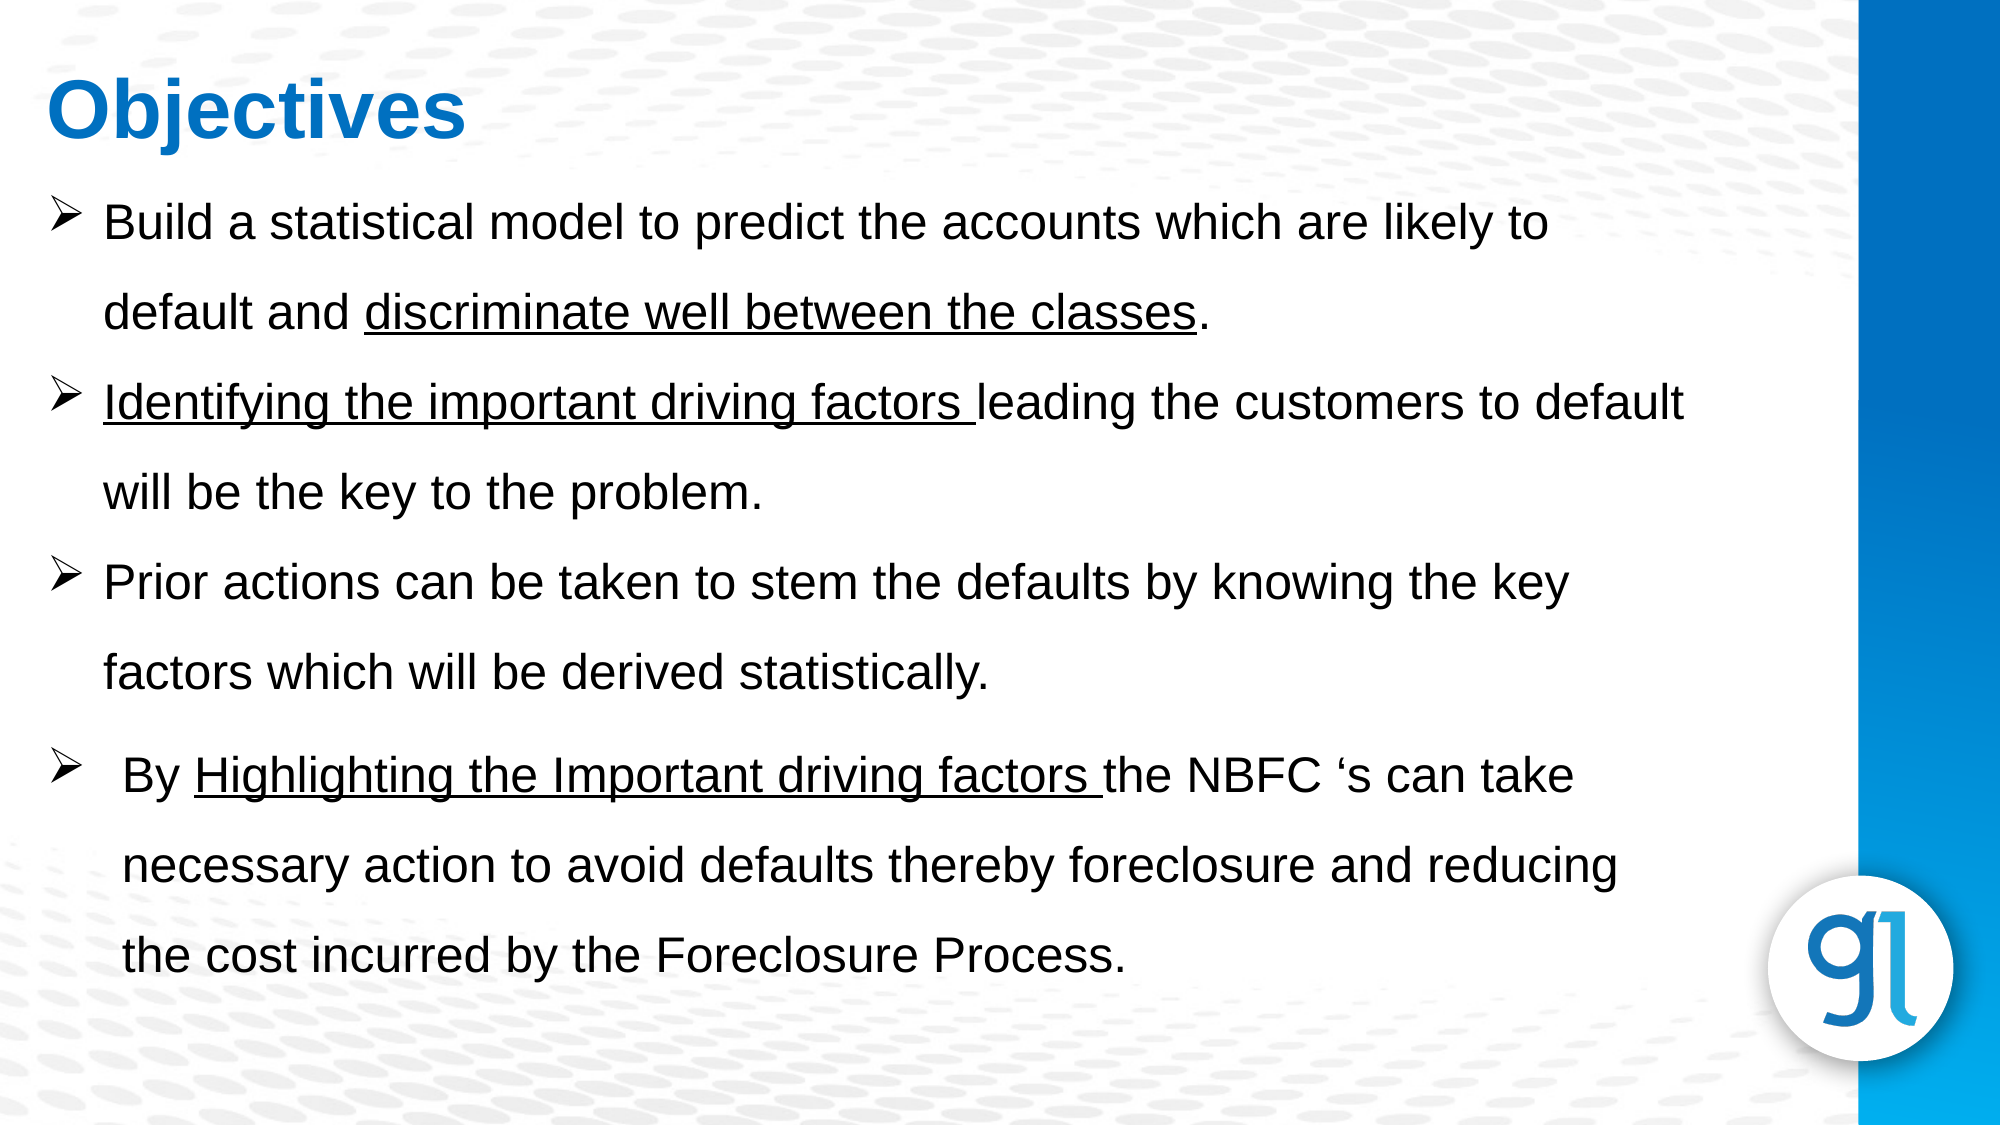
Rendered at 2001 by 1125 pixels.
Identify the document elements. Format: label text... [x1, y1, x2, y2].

text_box Build a statistical model to predict the accounts which are likely to default and discriminate well between the classes. Identifying the important driving factors leading the customers to default will be the key to the problem. Prior actions can be taken to stem the defaults by knowing the key factors which will be derived statistically. By Highlighting the Important driving factors the NBFC ‘s can take necessary action to avoid defaults thereby foreclosure and reducing the cost incurred by the Foreclosure Process. [32, 152, 1704, 1110]
picture [1798, 905, 1924, 1031]
picture [0, 0, 2000, 1125]
text_box Objectives [32, 47, 1563, 152]
